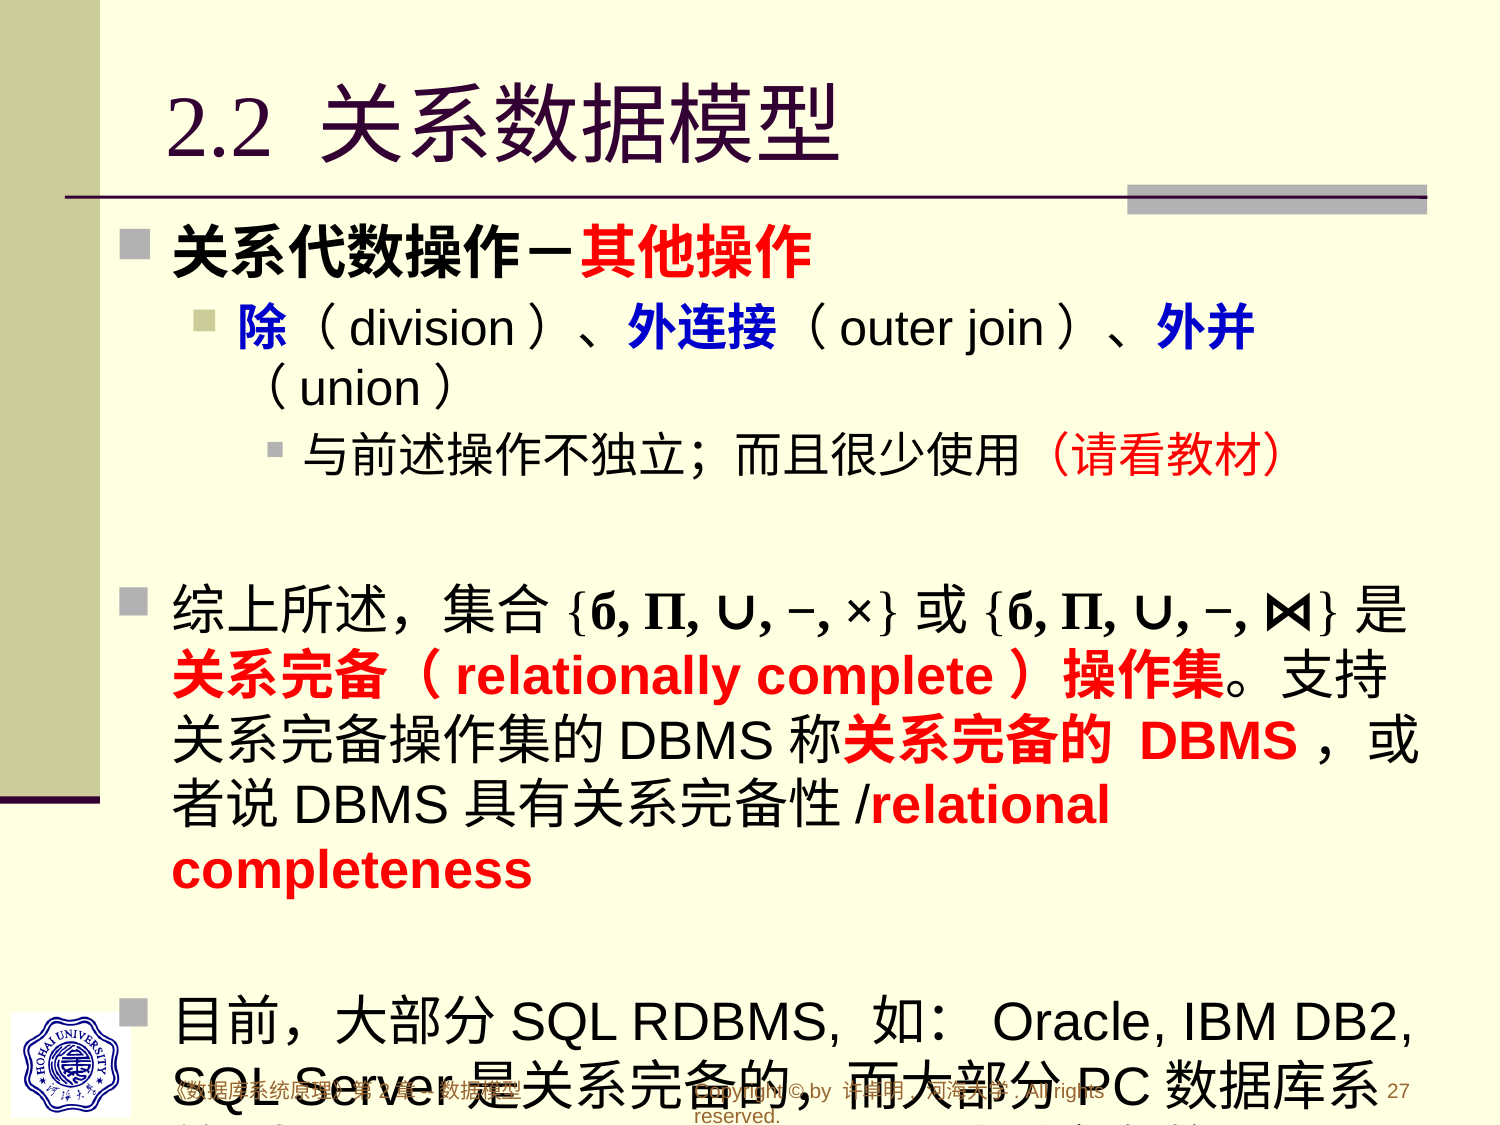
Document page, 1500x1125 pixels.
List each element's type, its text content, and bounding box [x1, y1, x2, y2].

footer 《数据库系统原理》第2章--数据模型 [150, 1070, 633, 1118]
picture [11, 1012, 131, 1118]
slide_number Copyright © by 许卓明, 河海大学. All rights reserved. [678, 1070, 1211, 1118]
slide_number 27 [1316, 1070, 1426, 1118]
title 2.2 关系数据模型 [149, 45, 1426, 197]
list 关系代数操作－其他操作 除（division）、外连接（outer join）、外并（union） 与前述操作不独立；而且很少使用（请看教材） 综上所述，集合{б, П, ∪, −, ×}或{б, П, ∪, −, ⋈}是关系完备（relationally complete）操作集。支持关系完备操作集的DBMS称关系完备的 DBMS，或者说DBMS具有关系完备性/relational completeness 目前，大部分SQL RDBMS, 如：Oracle, IBM DB2, SQL Server是关系完备的，而大部分PC数据库系统,如：FoxBase, FoxPro 不是关系完备的。 [100, 207, 1448, 1055]
